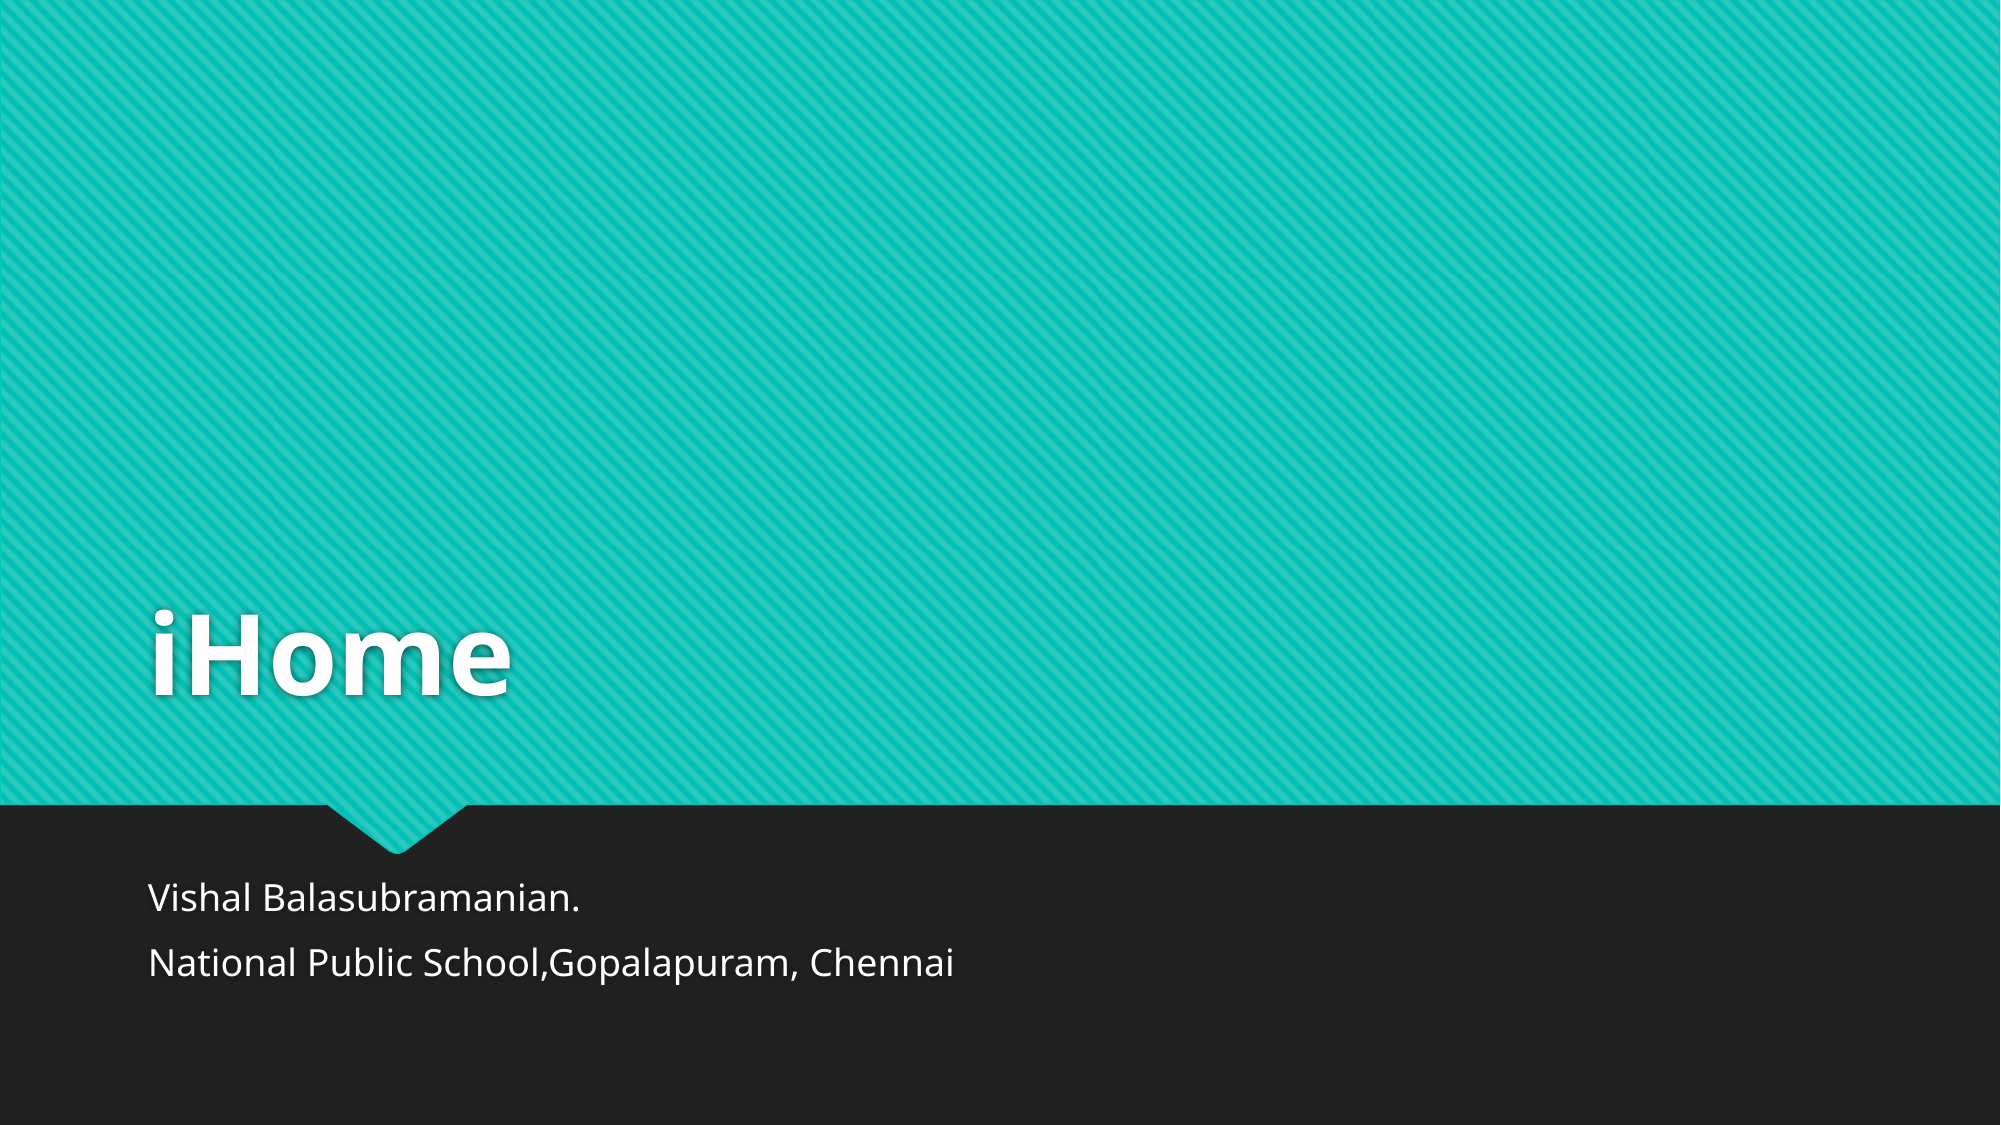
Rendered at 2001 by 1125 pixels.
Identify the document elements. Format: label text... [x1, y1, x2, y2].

title iHome [132, 237, 1868, 726]
subtitle Vishal Balasubramanian. National Public School,Gopalapuram, Chennai [132, 866, 1868, 1000]
